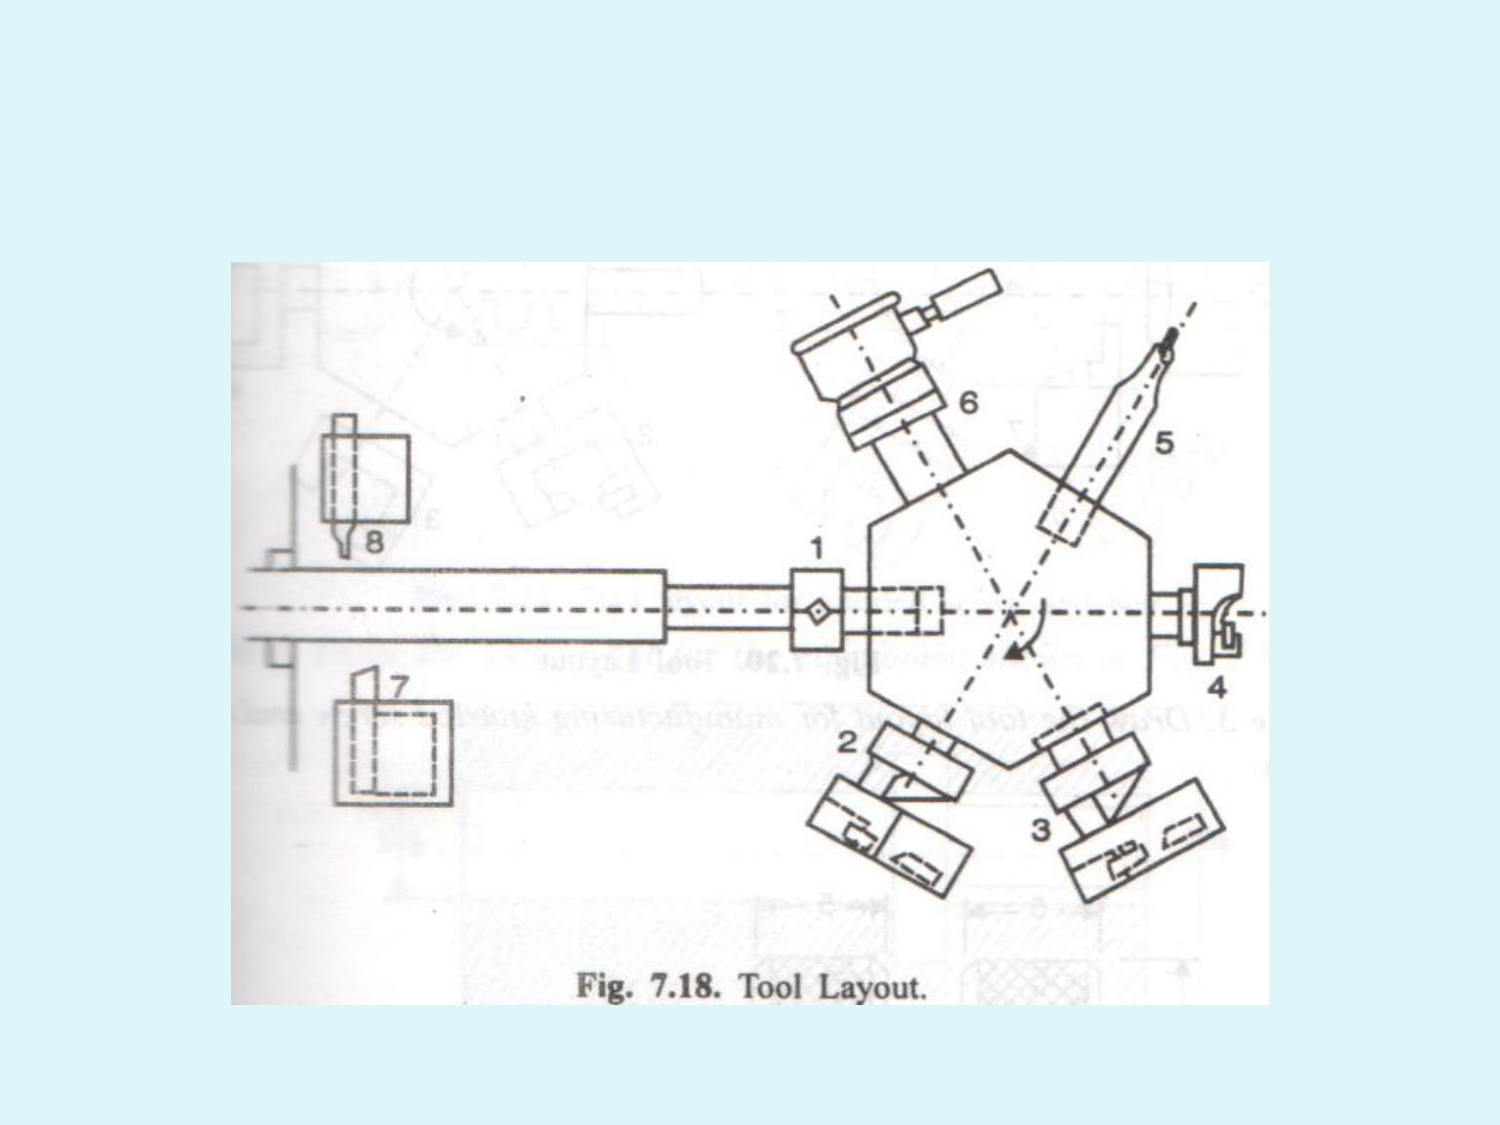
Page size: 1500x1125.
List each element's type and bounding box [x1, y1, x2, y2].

list [231, 262, 1269, 1006]
